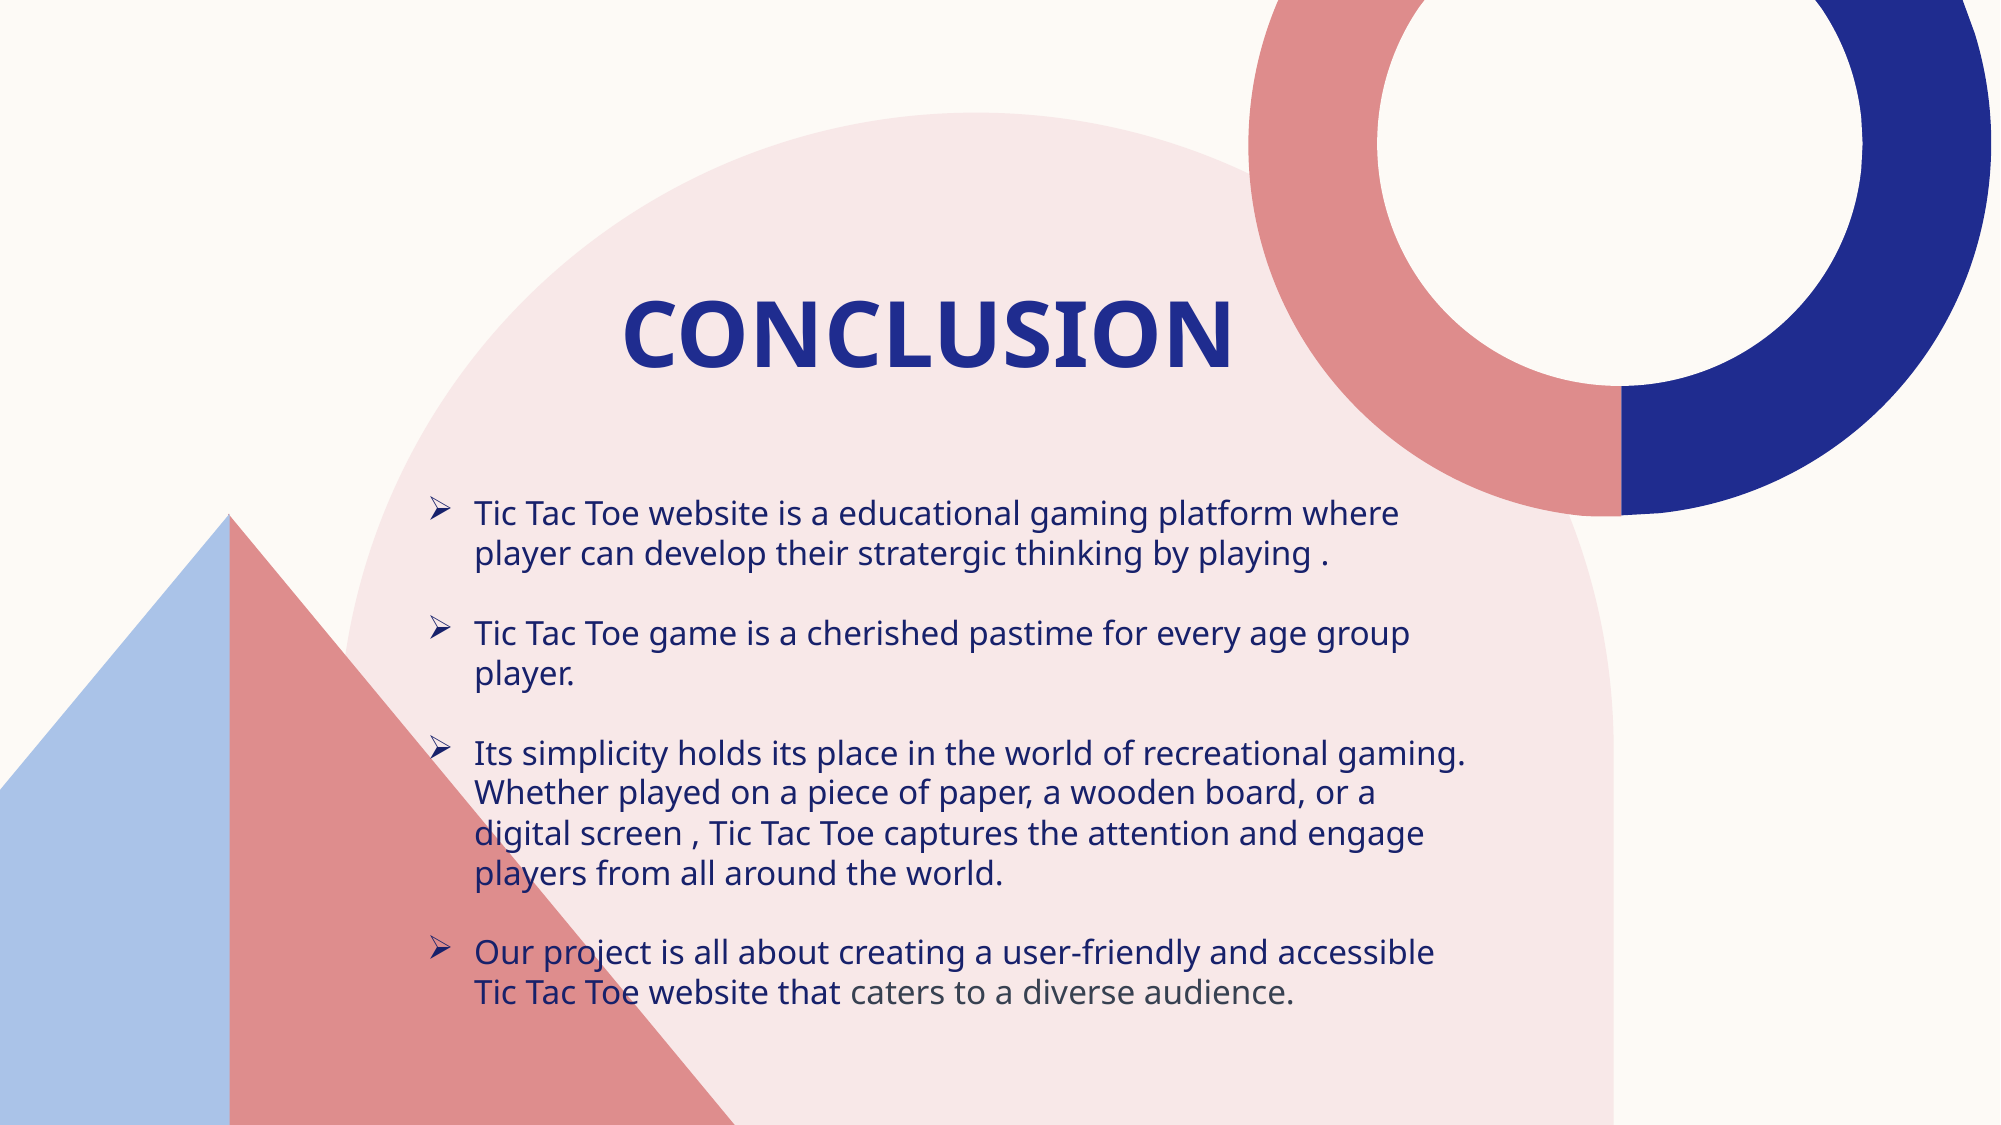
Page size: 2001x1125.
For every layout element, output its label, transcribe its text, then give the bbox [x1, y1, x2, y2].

text_box Tic Tac Toe website is a educational gaming platform where player can develop their stratergic thinking by playing . Tic Tac Toe game is a cherished pastime for every age group player. Its simplicity holds its place in the world of recreational gaming. Whether played on a piece of paper, a wooden board, or a digital screen , Tic Tac Toe captures the attention and engage players from all around the world. Our project is all about creating a user-friendly and accessible Tic Tac Toe website that caters to a diverse audience. [412, 484, 1484, 1019]
title Conclusion [332, 268, 1525, 604]
